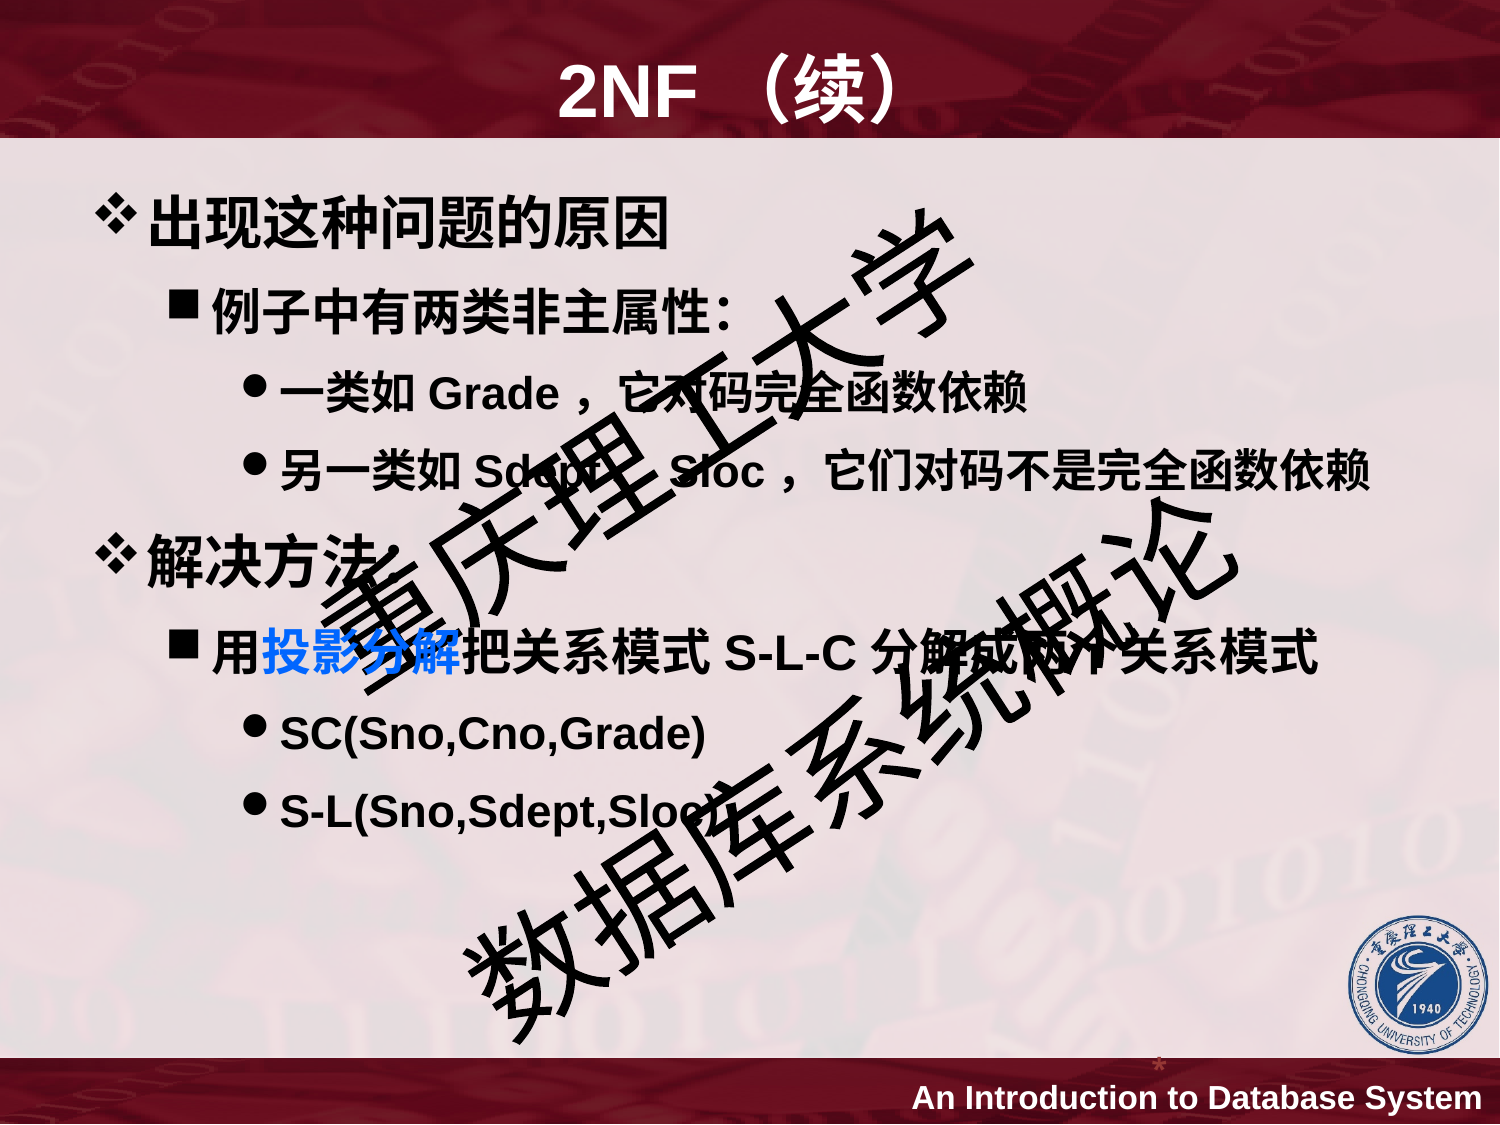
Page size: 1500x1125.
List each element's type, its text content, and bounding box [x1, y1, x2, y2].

text_box * [1136, 1042, 1430, 1093]
title 2NF（续） [74, 0, 1426, 160]
picture [1214, 1093, 1225, 1105]
list 出现这种问题的原因 例子中有两类非主属性： 一类如Grade，它对码完全函数依赖 另一类如Sdept、Sloc，它们对码不是完全函数依赖 解决方法： 用投影分解把关系模式S-L-C分解成两个关系模式 SC(Sno,Cno,Grade) S-L(Sno,Sdept,Sloc) [74, 160, 1426, 1083]
picture [1392, 1093, 1399, 1105]
picture [1184, 1094, 1192, 1106]
picture [0, 0, 1500, 1124]
picture [1286, 1094, 1293, 1106]
